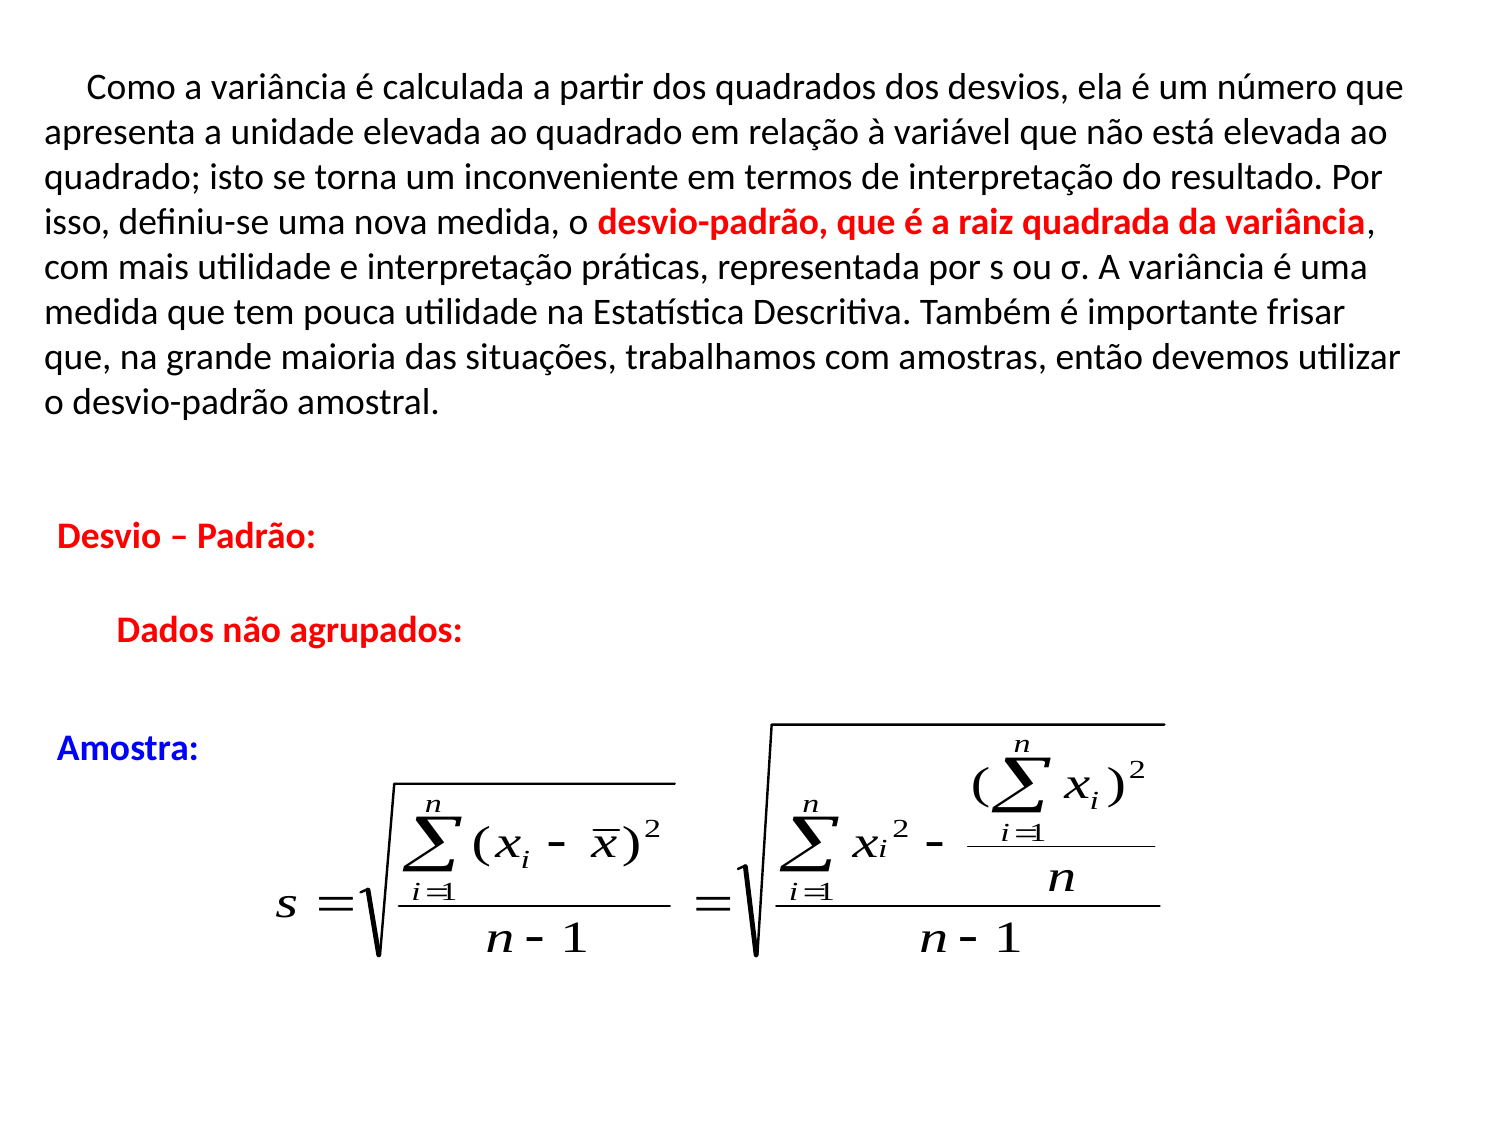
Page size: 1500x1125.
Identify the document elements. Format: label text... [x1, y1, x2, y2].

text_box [265, 715, 1176, 967]
text_box Como a variância é calculada a partir dos quadrados dos desvios, ela é um número que apresenta a unidade elevada ao quadrado em relação à variável que não está elevada ao quadrado; isto se torna um inconveniente em termos de interpretação do resultado. Por isso, definiu-se uma nova medida, o desvio-padrão, que é a raiz quadrada da variância, com mais utilidade e interpretação práticas, representada por s ou σ. A variância é uma medida que tem pouca utilidade na Estatística Descritiva. Também é importante frisar que, na grande maioria das situações, trabalhamos com amostras, então devemos utilizar o desvio-padrão amostral. [29, 54, 1436, 430]
text_box Amostra: [42, 715, 215, 776]
text_box Desvio – Padrão: [42, 503, 332, 564]
text_box Dados não agrupados: [101, 597, 479, 658]
